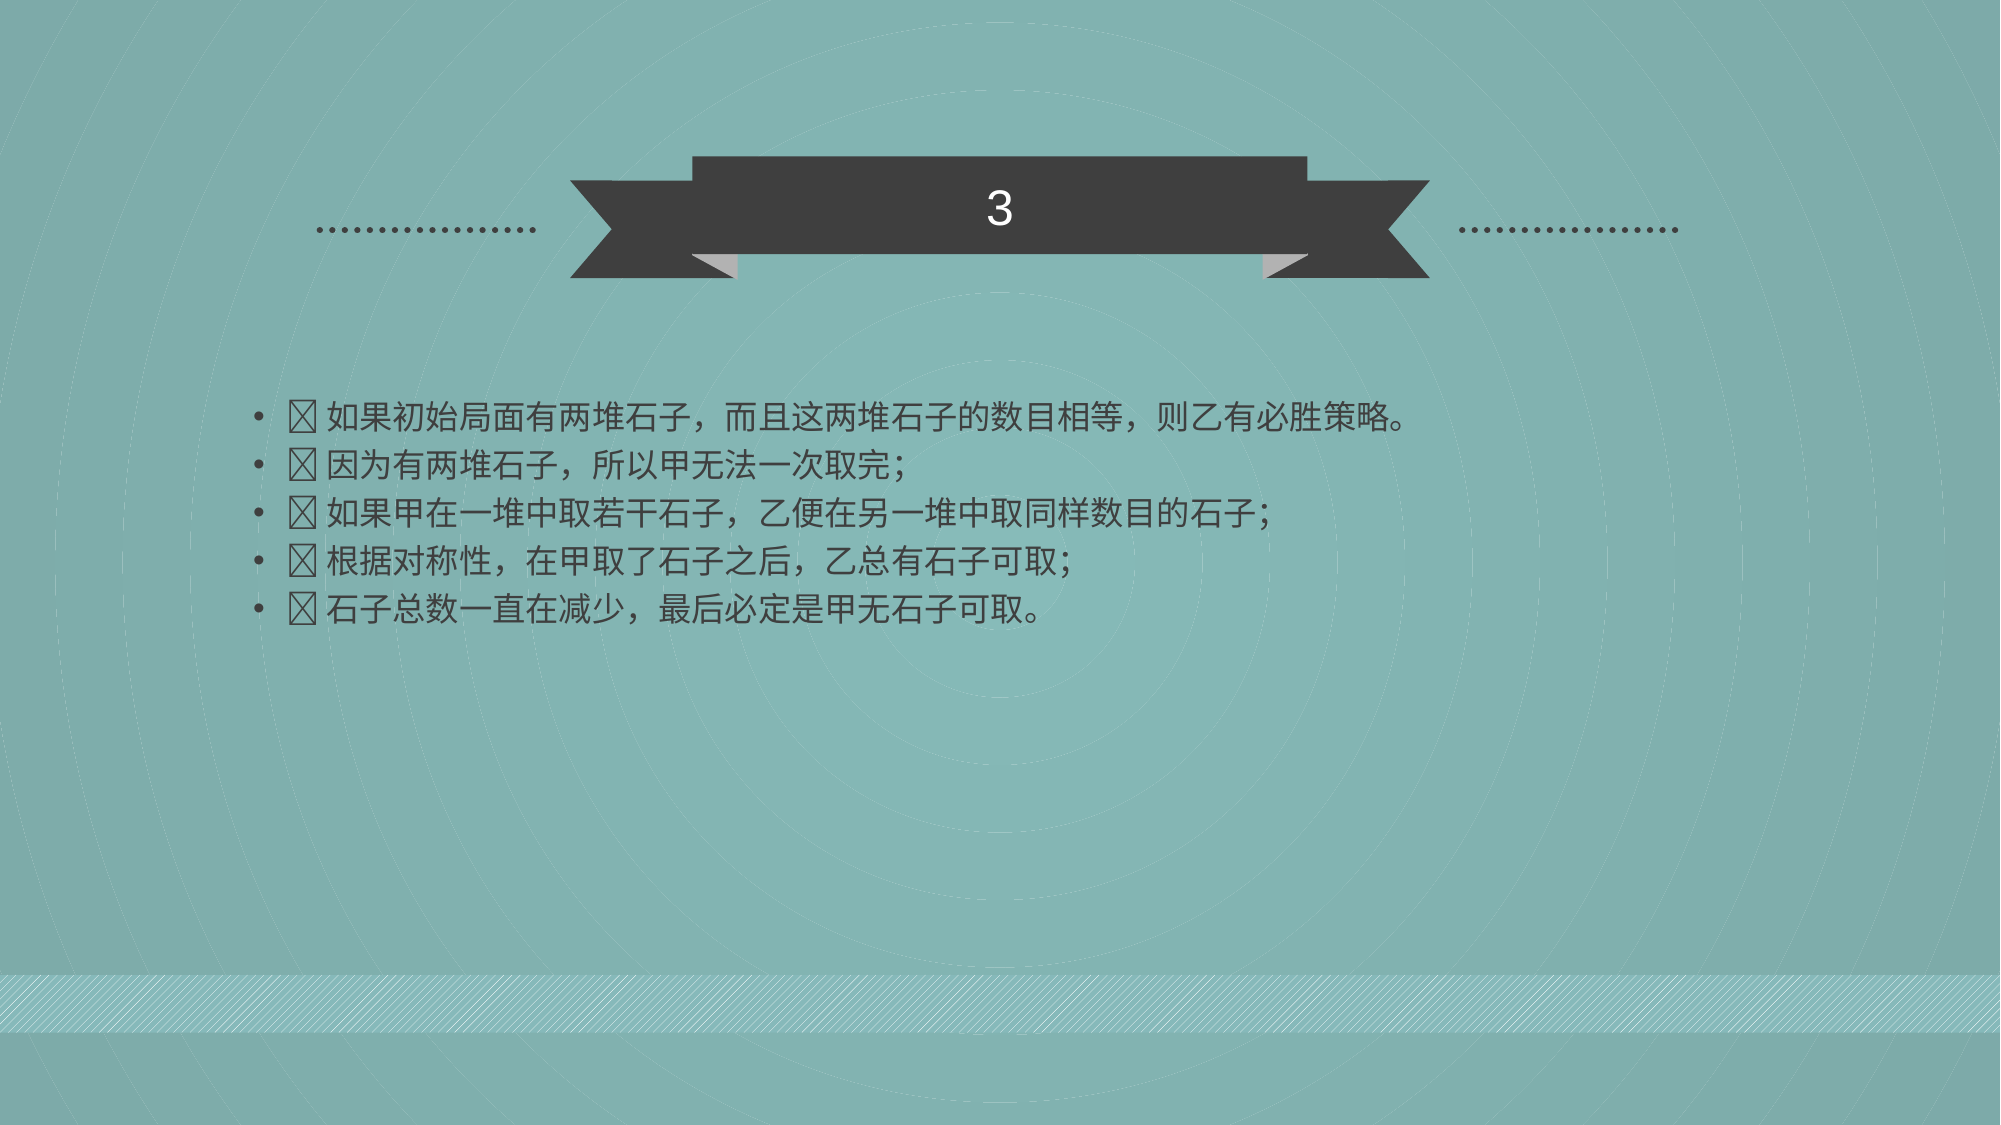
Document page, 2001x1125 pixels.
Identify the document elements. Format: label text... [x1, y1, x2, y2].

text_box [1267, 179, 1433, 280]
text_box [567, 179, 734, 280]
text_box 如果初始局面有两堆石子，而且这两堆石子的数目相等，则乙有必胜策略。 因为有两堆石子，所以甲无法一次取完； 如果甲在一堆中取若干石子，乙便在另一堆中取同样数目的石子； 根据对称性，在甲取了石子之后，乙总有石子可取； 石子总数一直在减少，最后必定是甲无石子可取。 [238, 380, 1762, 639]
text_box [691, 255, 738, 280]
text_box [1262, 254, 1309, 280]
text_box [0, 974, 2000, 1034]
text_box 3 [691, 155, 1308, 255]
